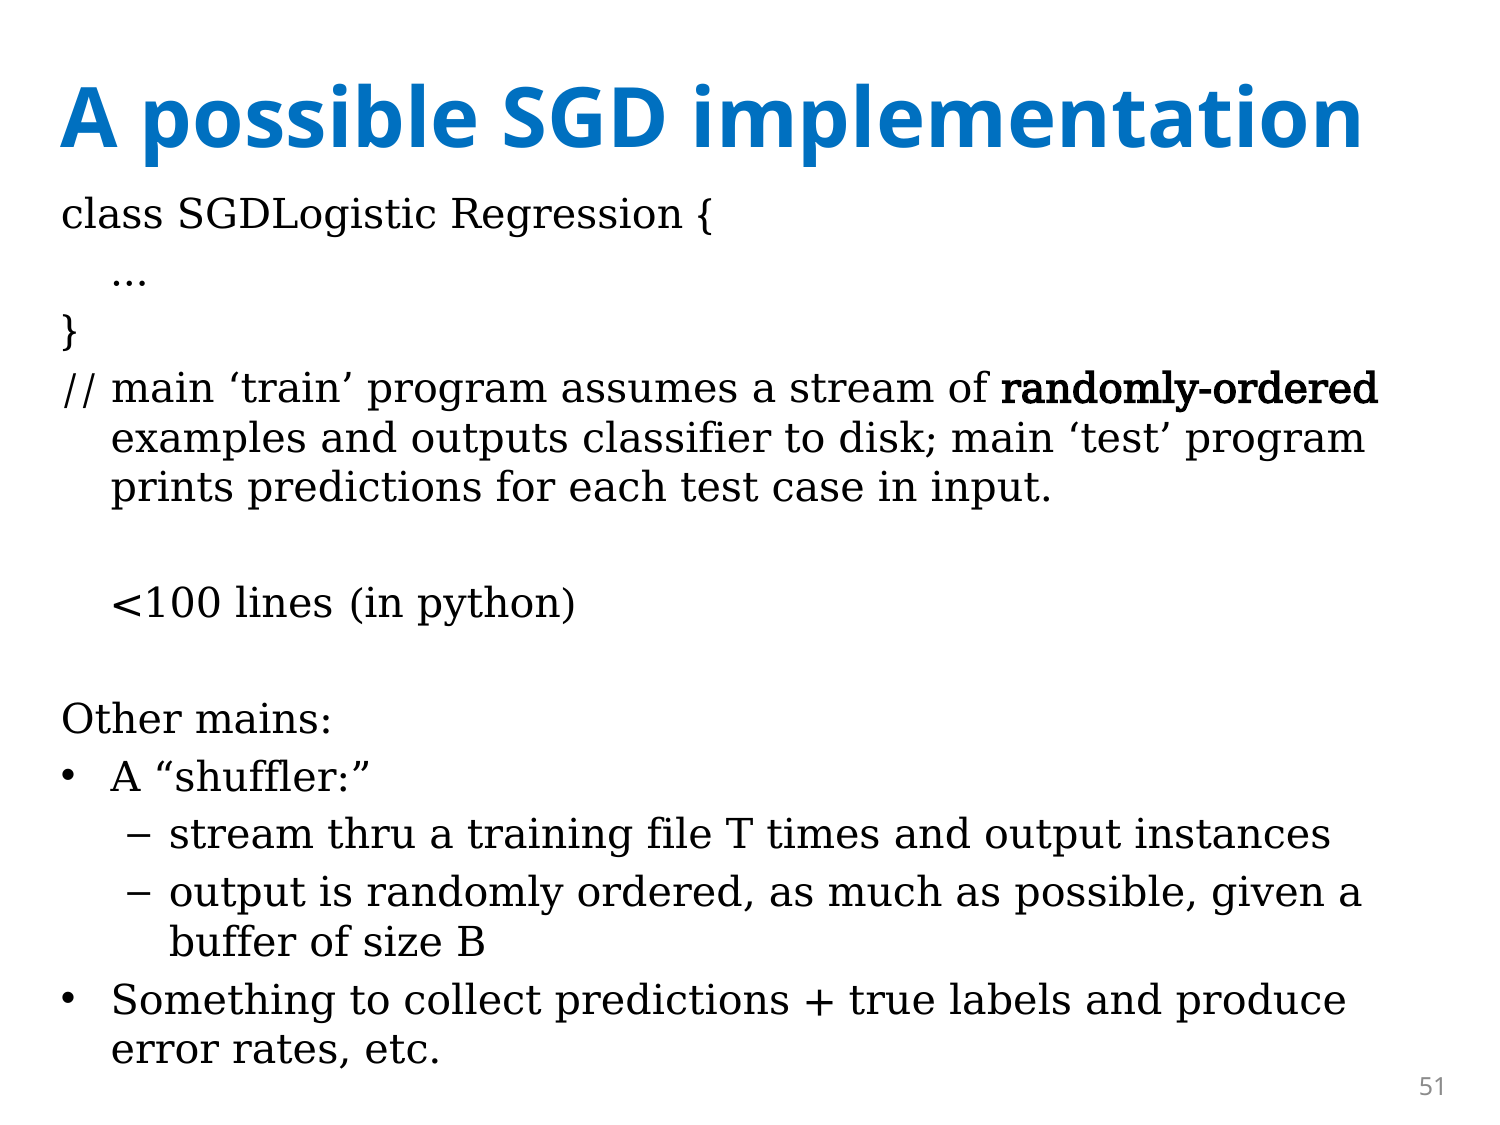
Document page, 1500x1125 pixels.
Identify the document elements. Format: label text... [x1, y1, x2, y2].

list class SGDLogistic Regression { … } // main ‘train’ program assumes a stream of randomly-ordered examples and outputs classifier to disk; main ‘test’ program prints predictions for each test case in input. <100 lines (in python) Other mains: A “shuffler:” stream thru a training file T times and output instances output is randomly ordered, as much as possible, given a buffer of size B Something to collect predictions + true labels and produce error rates, etc. [45, 179, 1465, 1085]
slide_number 51 [1112, 1057, 1463, 1118]
title A possible SGD implementation [45, 47, 1465, 179]
